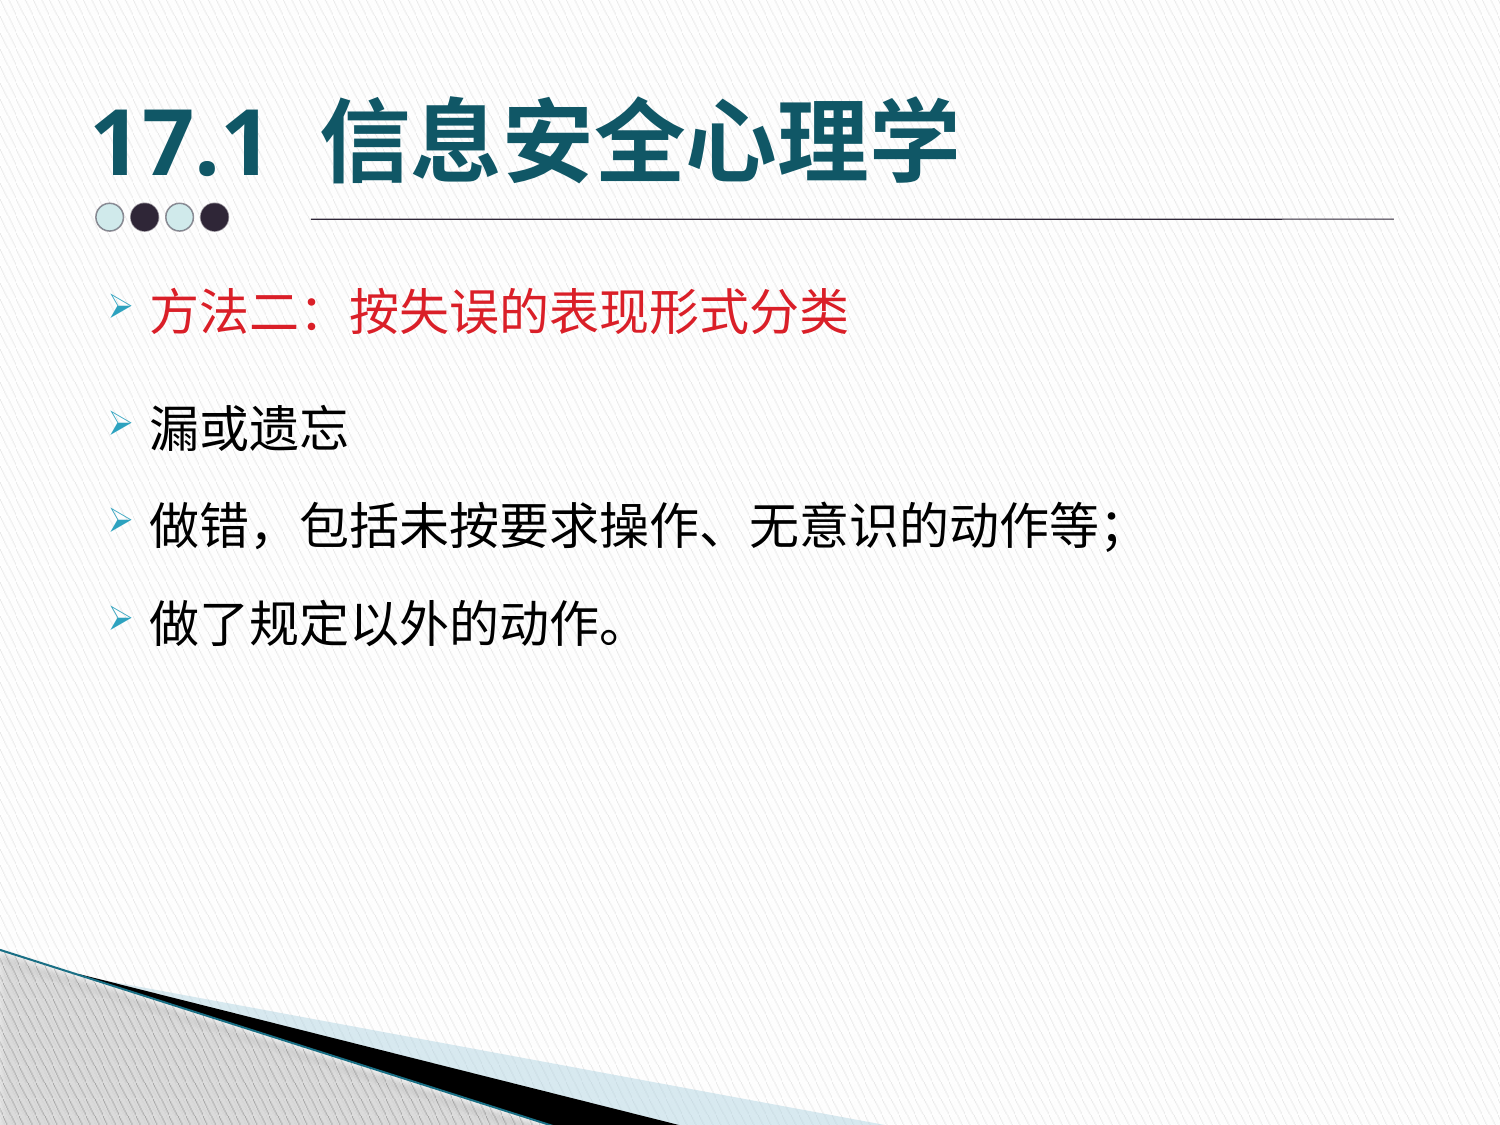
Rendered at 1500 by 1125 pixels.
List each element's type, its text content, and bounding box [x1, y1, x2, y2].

list 方法二：按失误的表现形式分类 漏或遗忘 做错，包括未按要求操作、无意识的动作等； 做了规定以外的动作。 [75, 243, 1425, 1017]
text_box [95, 203, 229, 232]
title 17.1 信息安全心理学 [75, 45, 1425, 233]
